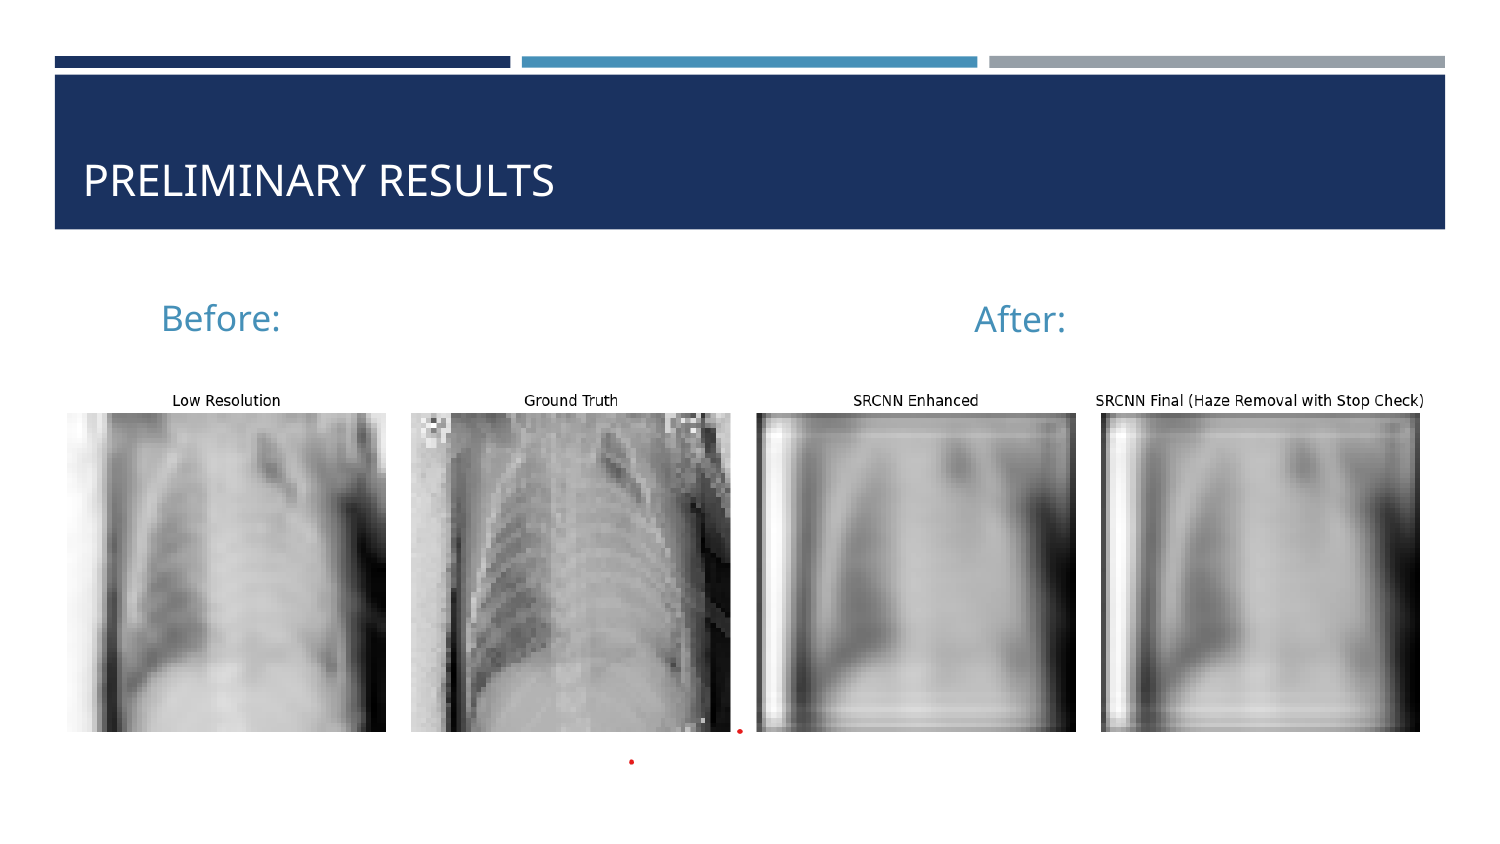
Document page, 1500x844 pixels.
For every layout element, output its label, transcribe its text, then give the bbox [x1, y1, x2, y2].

title PRELIMINARY RESULTS [71, 89, 1429, 212]
list Before: [149, 278, 776, 345]
picture [44, 391, 1456, 766]
list After: [963, 277, 1500, 346]
